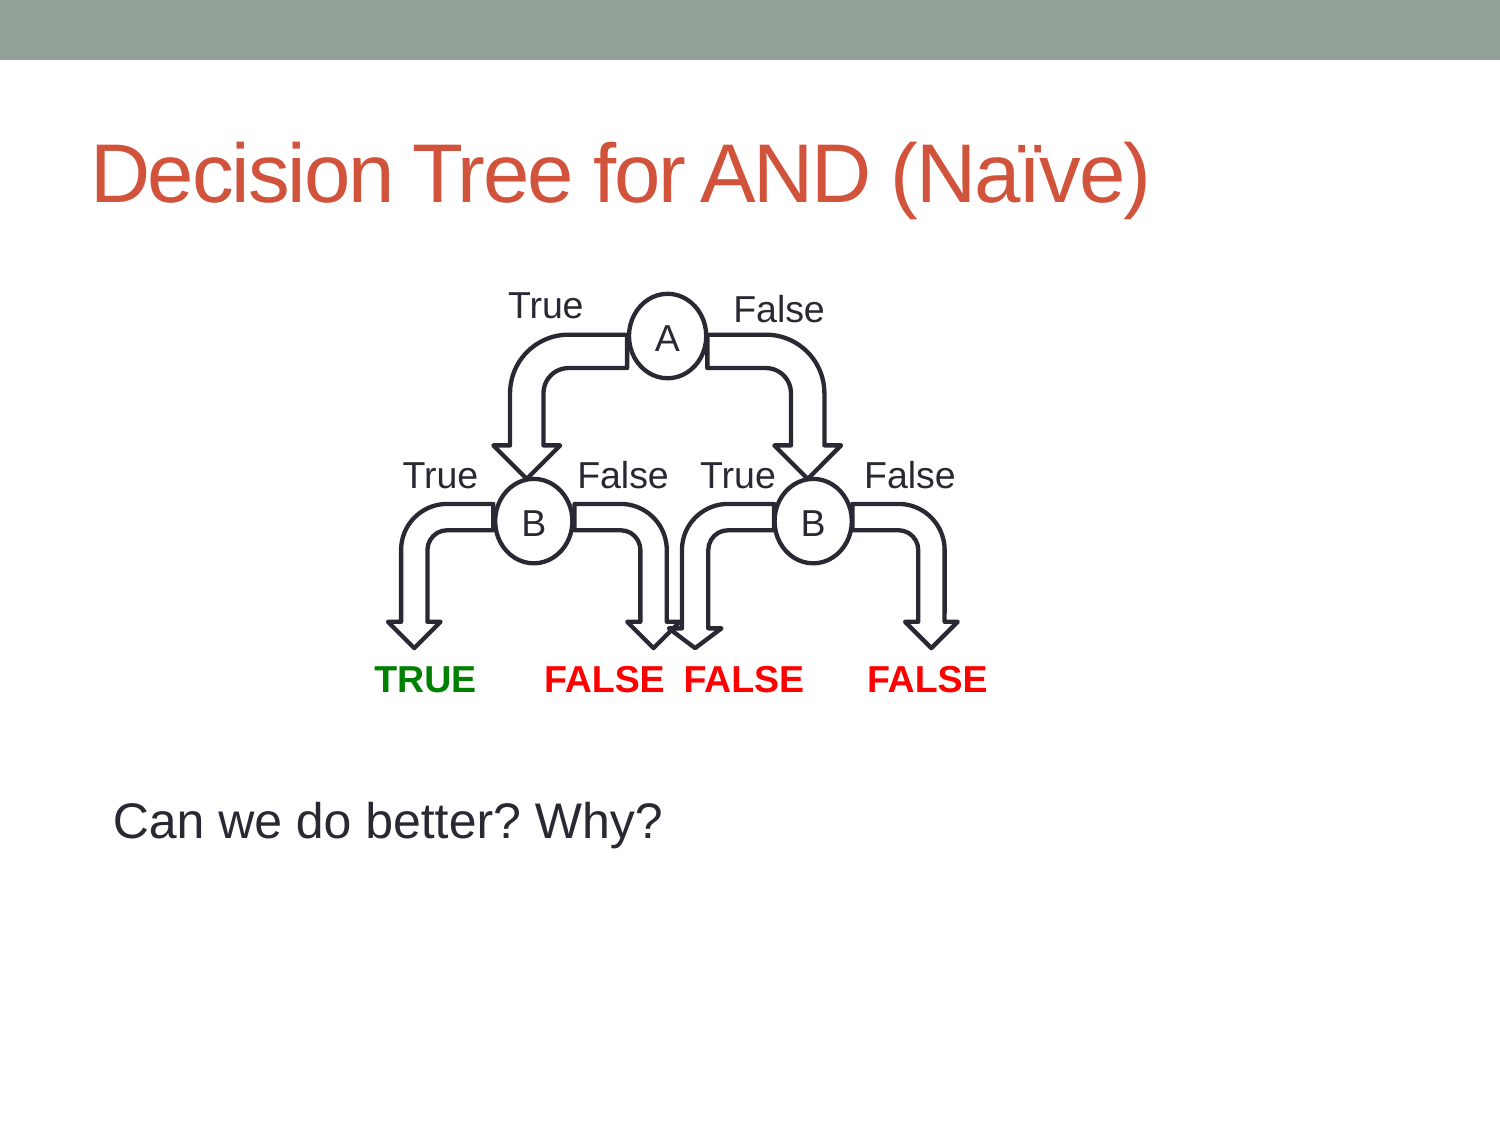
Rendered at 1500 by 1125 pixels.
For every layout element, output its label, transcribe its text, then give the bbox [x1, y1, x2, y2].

text_box FALSE [529, 648, 668, 708]
text_box B [494, 476, 574, 566]
text_box [666, 504, 777, 648]
text_box [572, 504, 679, 648]
text_box A [628, 291, 709, 381]
text_box FALSE [852, 648, 1003, 708]
text_box Can we do better? Why? [98, 781, 841, 857]
text_box True [387, 443, 494, 504]
text_box False [562, 443, 697, 504]
text_box [494, 332, 630, 482]
text_box FALSE [668, 648, 820, 708]
text_box [385, 502, 496, 648]
text_box False [718, 278, 853, 338]
text_box [705, 332, 844, 482]
text_box False [849, 443, 984, 504]
text_box True [697, 443, 794, 504]
text_box B [773, 476, 853, 566]
text_box [850, 504, 960, 648]
text_box TRUE [359, 648, 494, 708]
text_box True [493, 274, 628, 334]
title Decision Tree for AND (Naïve) [75, 87, 1425, 250]
